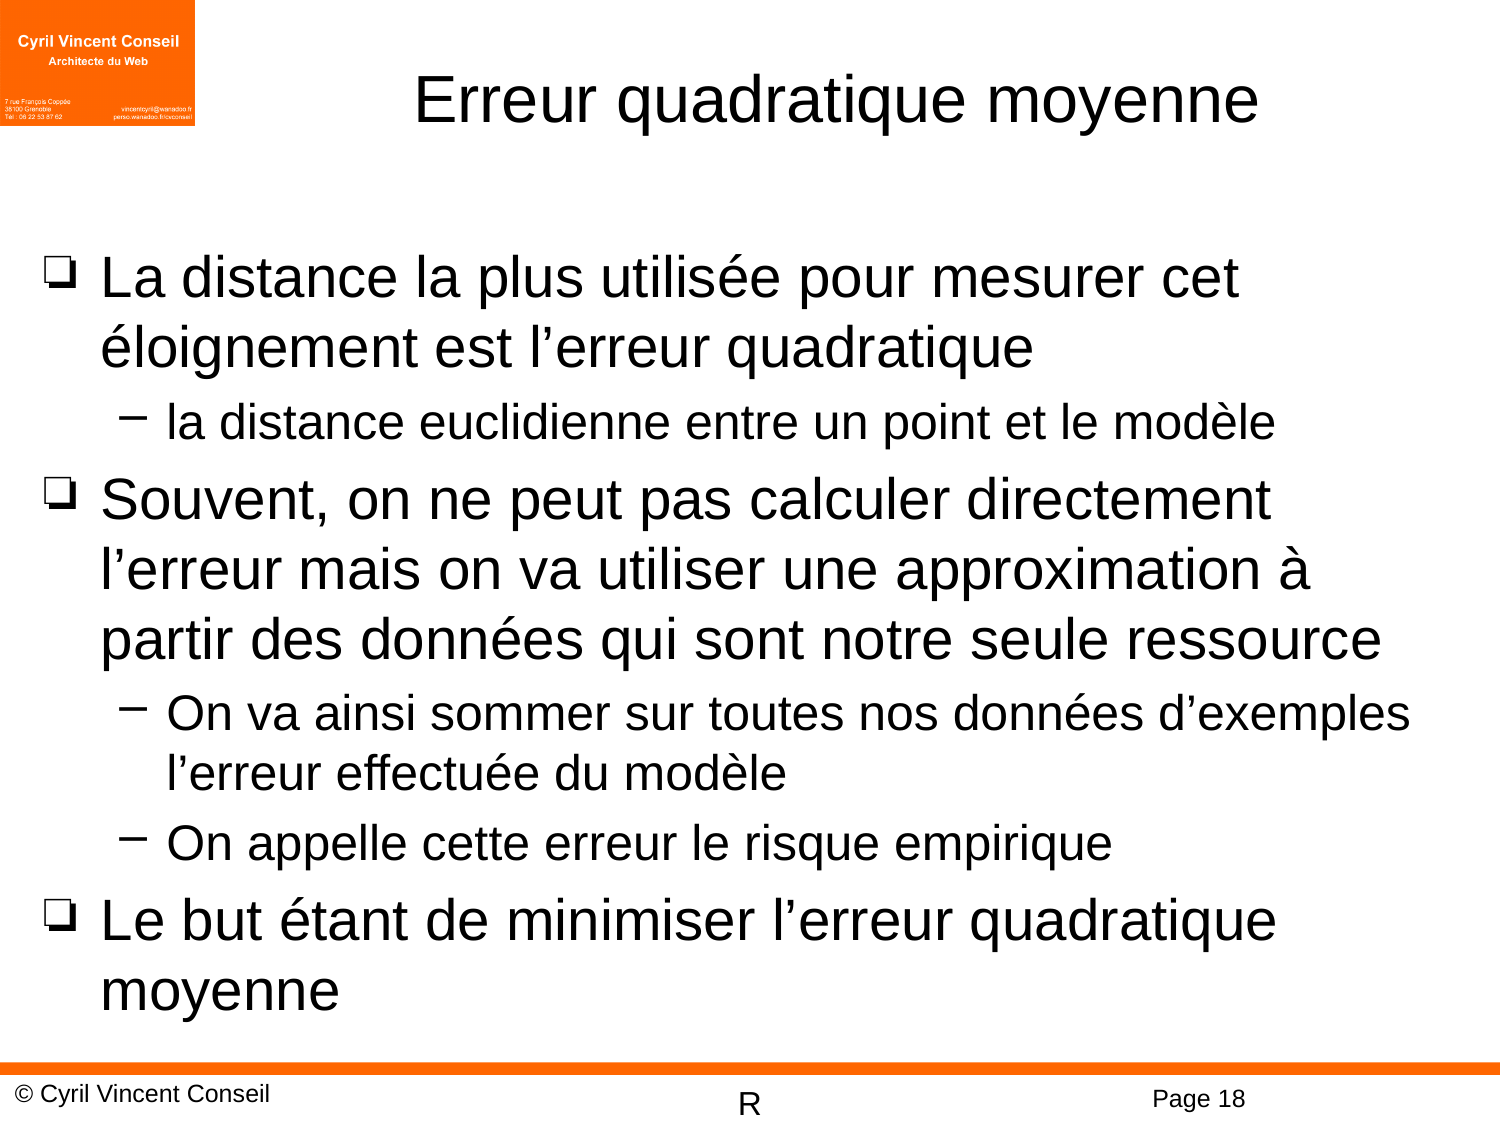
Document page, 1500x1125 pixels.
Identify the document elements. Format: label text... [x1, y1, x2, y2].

list La distance la plus utilisée pour mesurer cet éloignement est l’erreur quadratique la distance euclidienne entre un point et le modèle Souvent, on ne peut pas calculer directement l’erreur mais on va utiliser une approximation à partir des données qui sont notre seule ressource On va ainsi sommer sur toutes nos données d’exemples l’erreur effectuée du modèle On appelle cette erreur le risque empirique Le but étant de minimiser l’erreur quadratique moyenne [29, 231, 1468, 1059]
title Erreur quadratique moyenne [194, 2, 1480, 190]
picture [0, 0, 195, 126]
